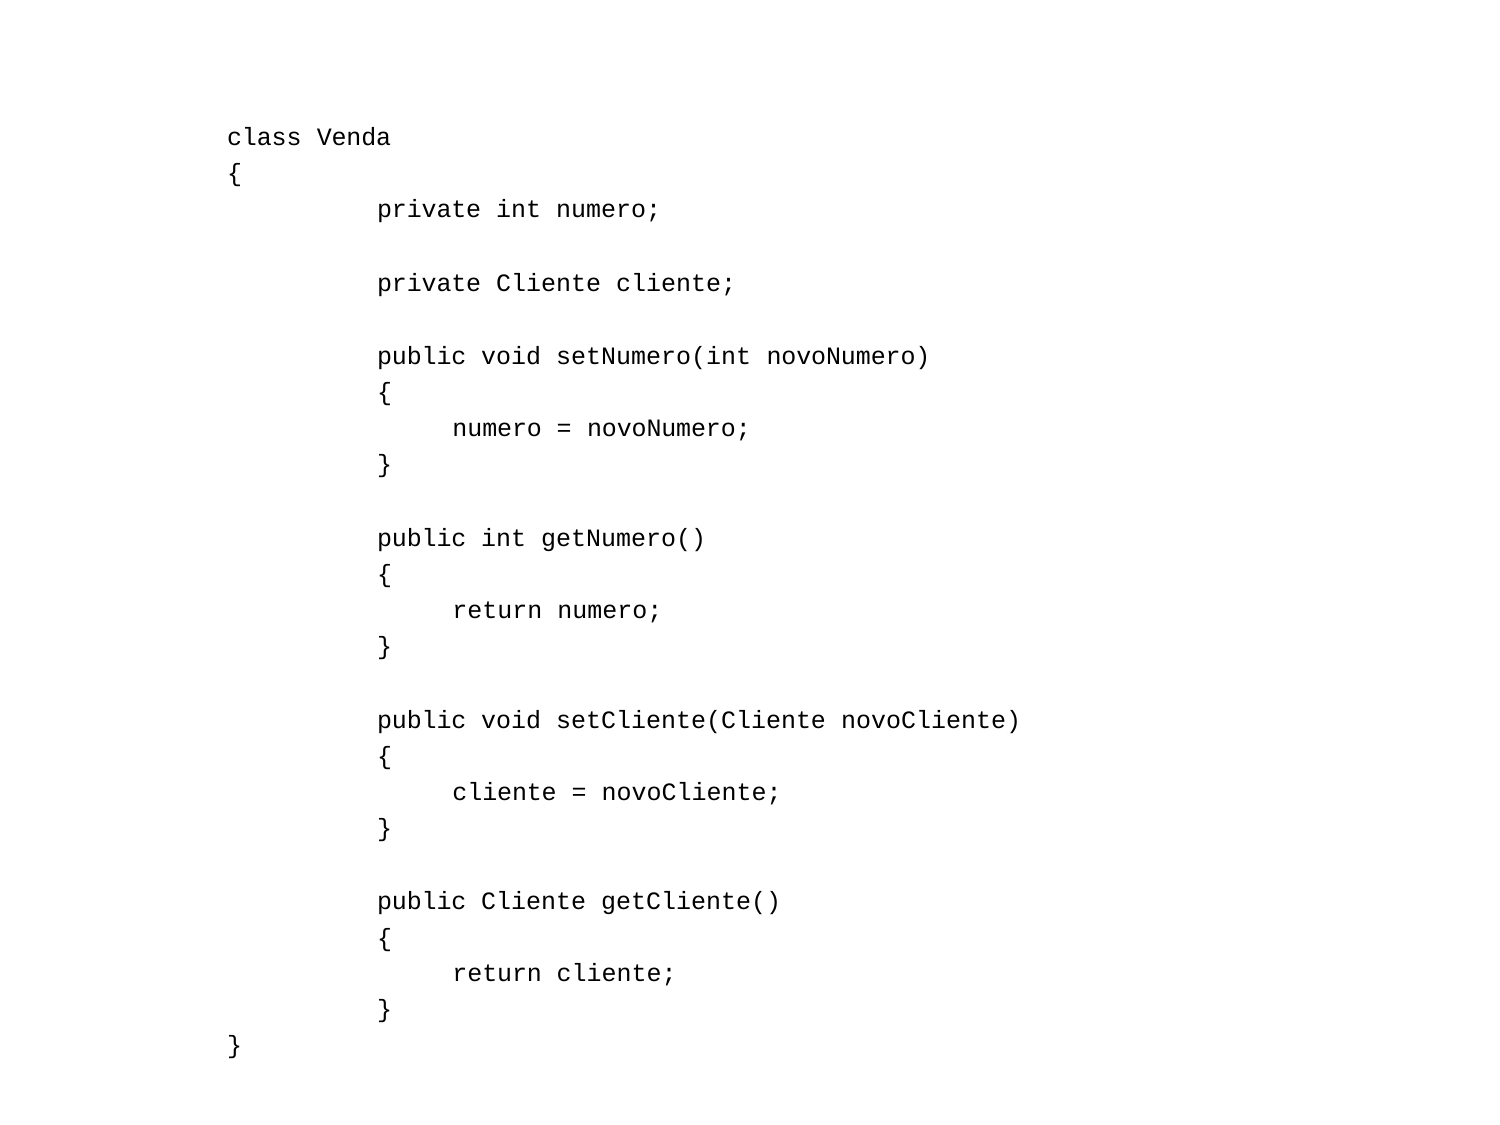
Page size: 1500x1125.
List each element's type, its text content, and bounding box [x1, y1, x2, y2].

title Orientação a objetos [41, 36, 1459, 227]
text_box class Venda { private int numero; private Cliente cliente; public void setNumero(int novoNumero) { numero = novoNumero; } public int getNumero() { return numero; } public void setCliente(Cliente novoCliente) { cliente = novoCliente; } public Cliente getCliente() { return cliente; } } [224, 227, 1029, 1059]
